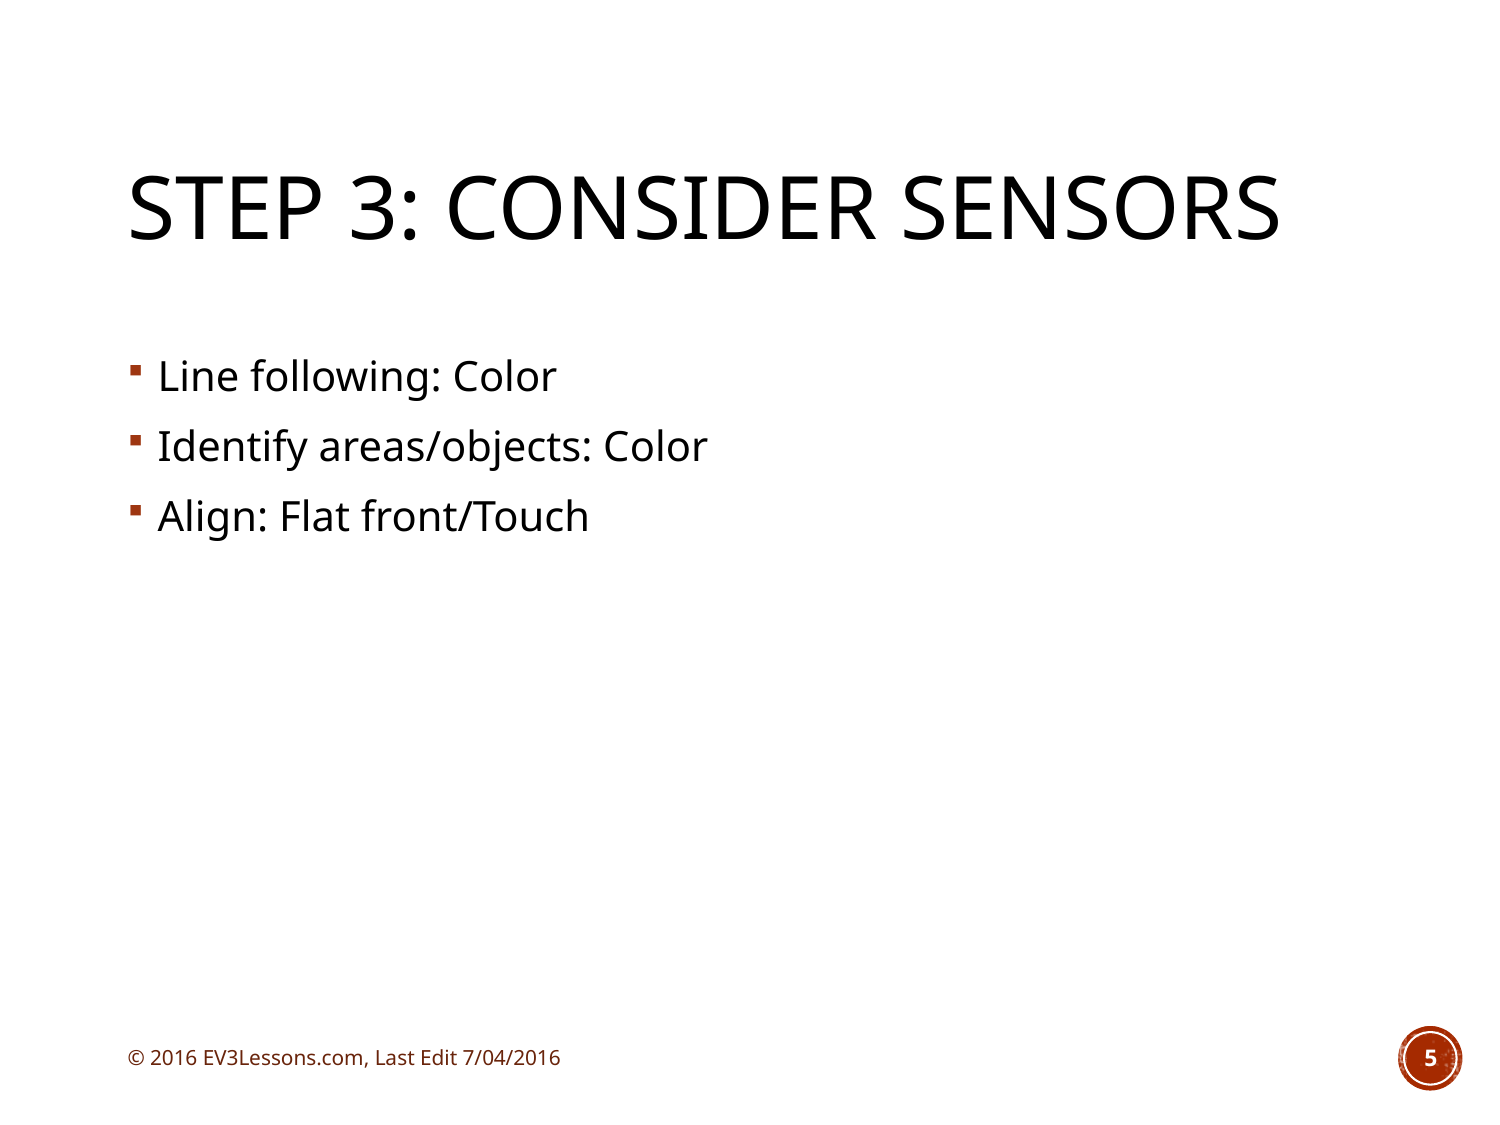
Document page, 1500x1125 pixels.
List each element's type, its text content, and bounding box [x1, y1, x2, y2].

footer © 2016 EV3Lessons.com, Last Edit 7/04/2016 [112, 1028, 891, 1089]
slide_number 5 [1391, 1028, 1471, 1089]
list Line following: Color Identify areas/objects: Color Align: Flat front/Touch [112, 348, 1388, 1013]
title STEP 3: CONSIDER SENSORS [112, 79, 1388, 344]
